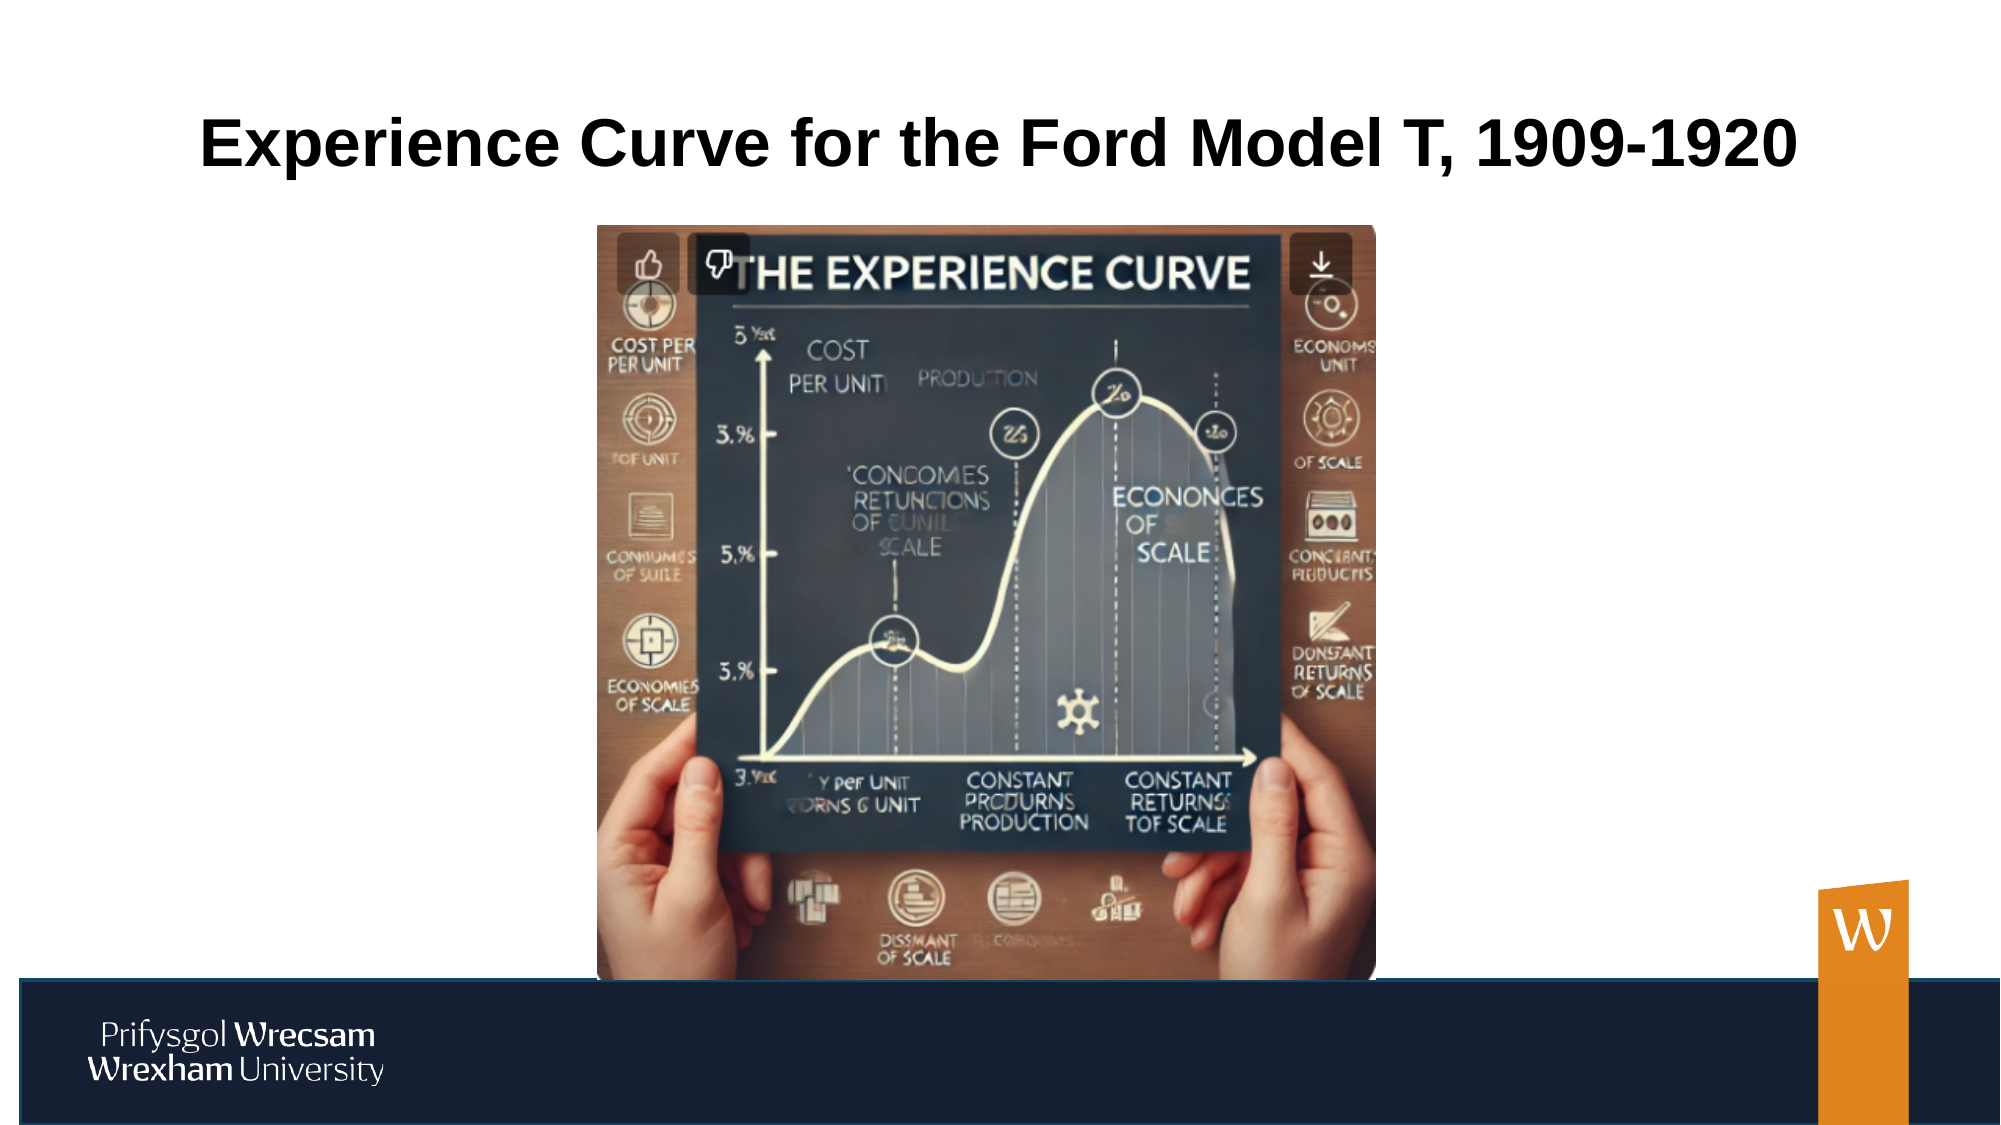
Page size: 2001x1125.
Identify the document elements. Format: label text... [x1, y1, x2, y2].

picture [597, 224, 1377, 981]
text_box [1909, 978, 2000, 1125]
text_box [19, 978, 1817, 1125]
title Experience Curve for the Ford Model T, 1909-1920 [137, 76, 1863, 295]
picture [87, 1019, 384, 1086]
picture [1817, 879, 1909, 1125]
